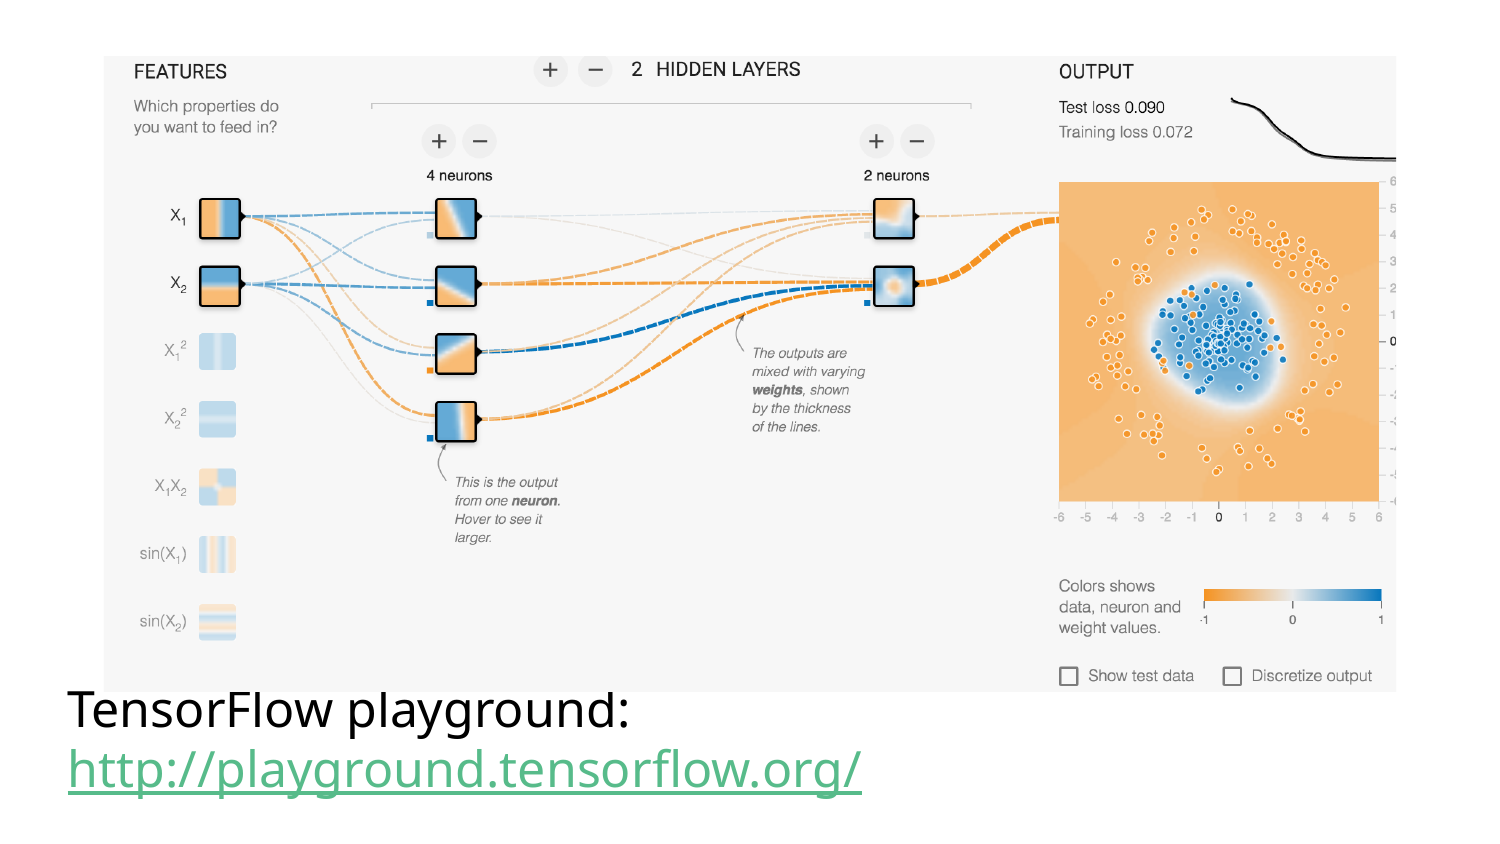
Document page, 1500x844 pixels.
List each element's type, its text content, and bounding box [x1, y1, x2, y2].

picture [103, 56, 1397, 693]
list TensorFlow playground: http://playground.tensorflow.org/ [52, 692, 1037, 791]
